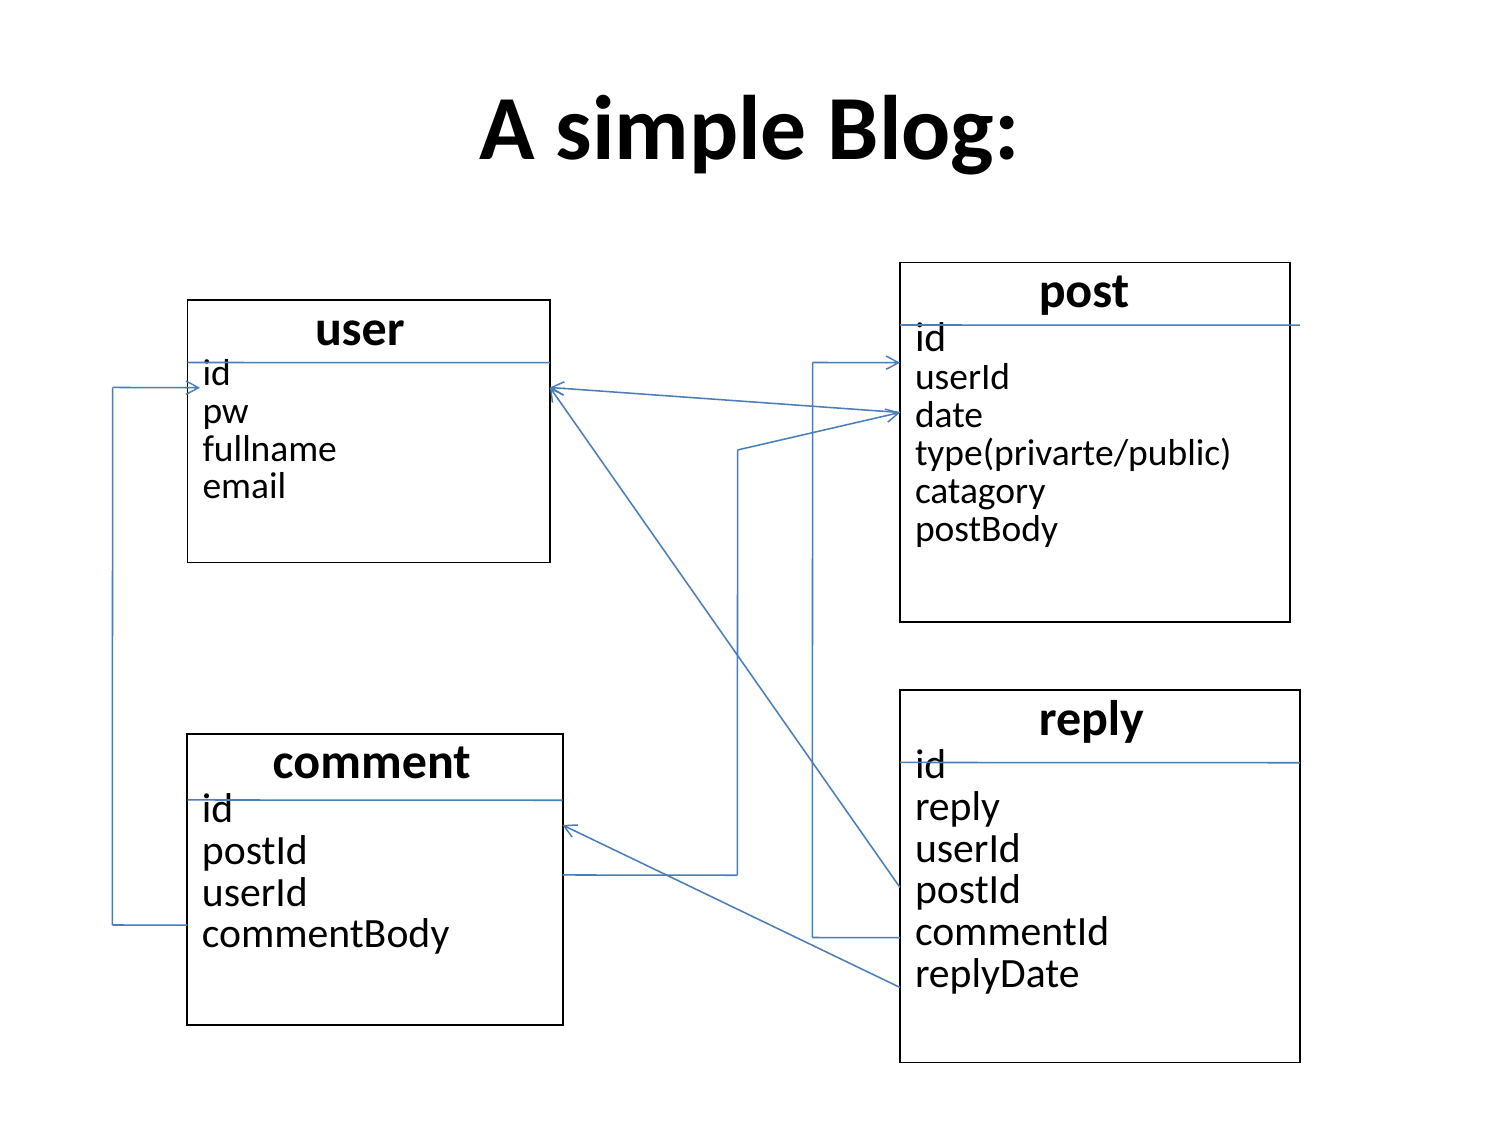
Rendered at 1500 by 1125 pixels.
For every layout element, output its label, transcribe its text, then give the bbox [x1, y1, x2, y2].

table_header comment id postId userId commentBody [188, 808, 562, 1024]
table_header post id userId date type(privarte/public) catagory postBody [901, 263, 1289, 324]
table_header comment id postId userId commentBody [188, 735, 469, 799]
table_header reply id reply userId postId commentId replyDate [979, 691, 1299, 761]
table_header user id pw fullname email [188, 370, 549, 562]
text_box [549, 387, 901, 413]
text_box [474, 462, 976, 813]
table_header reply id reply userId postId commentId replyDate [901, 770, 1299, 1062]
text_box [737, 412, 901, 451]
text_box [562, 824, 901, 988]
title A simple Blog: [75, 45, 1425, 200]
table_header user id pw fullname email [188, 301, 549, 361]
table_header post id userId date type(privarte/public) catagory postBody [901, 334, 1289, 621]
